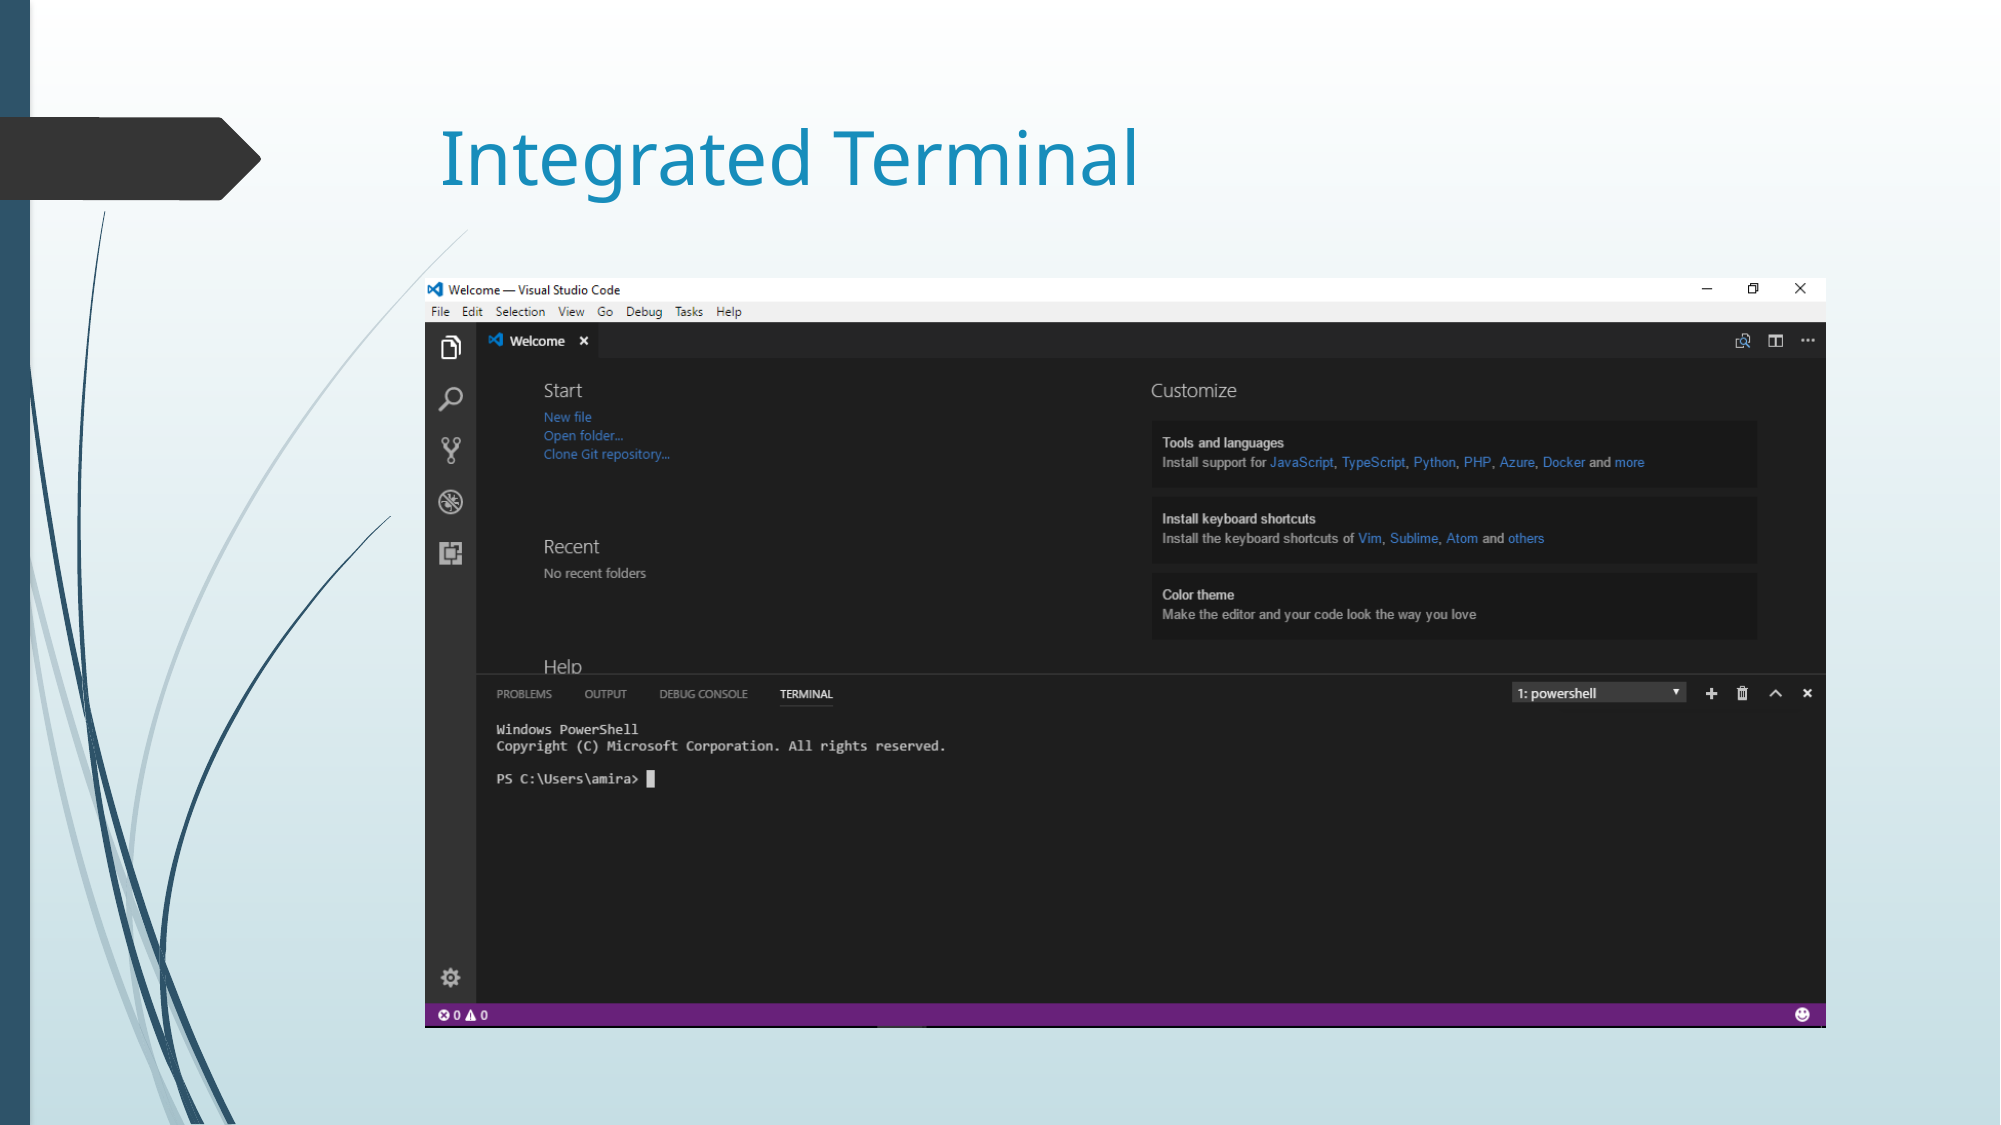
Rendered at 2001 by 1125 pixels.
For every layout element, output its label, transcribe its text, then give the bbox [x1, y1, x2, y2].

picture [425, 278, 1826, 1028]
title Integrated Terminal [425, 102, 1888, 313]
